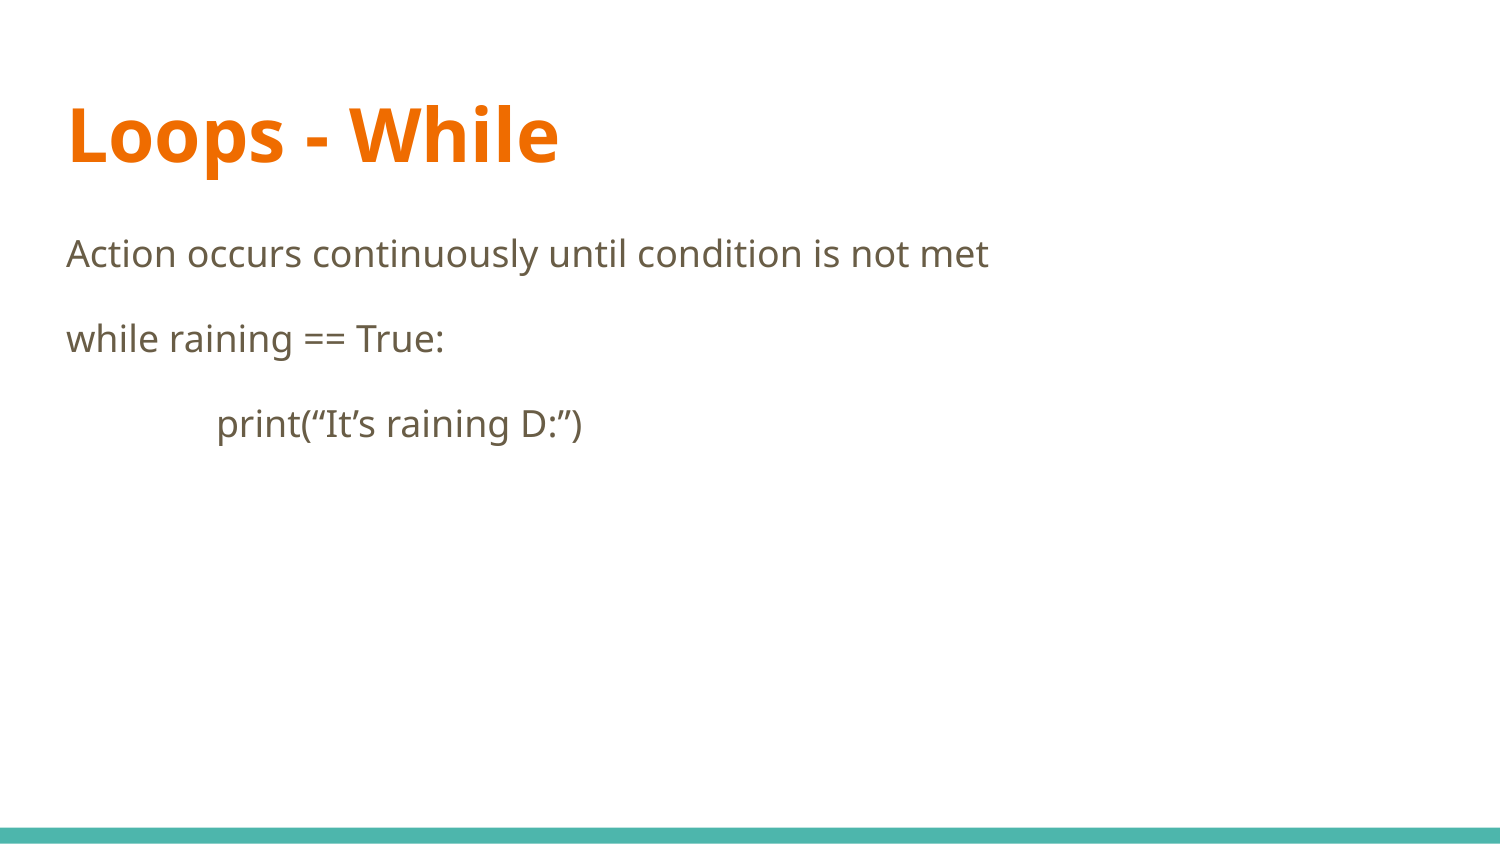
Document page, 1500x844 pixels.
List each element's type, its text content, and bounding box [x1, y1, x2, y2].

list Action occurs continuously until condition is not met while raining == True: print(“It’s raining D:”) [51, 207, 1449, 750]
title Loops - While [51, 72, 1449, 189]
